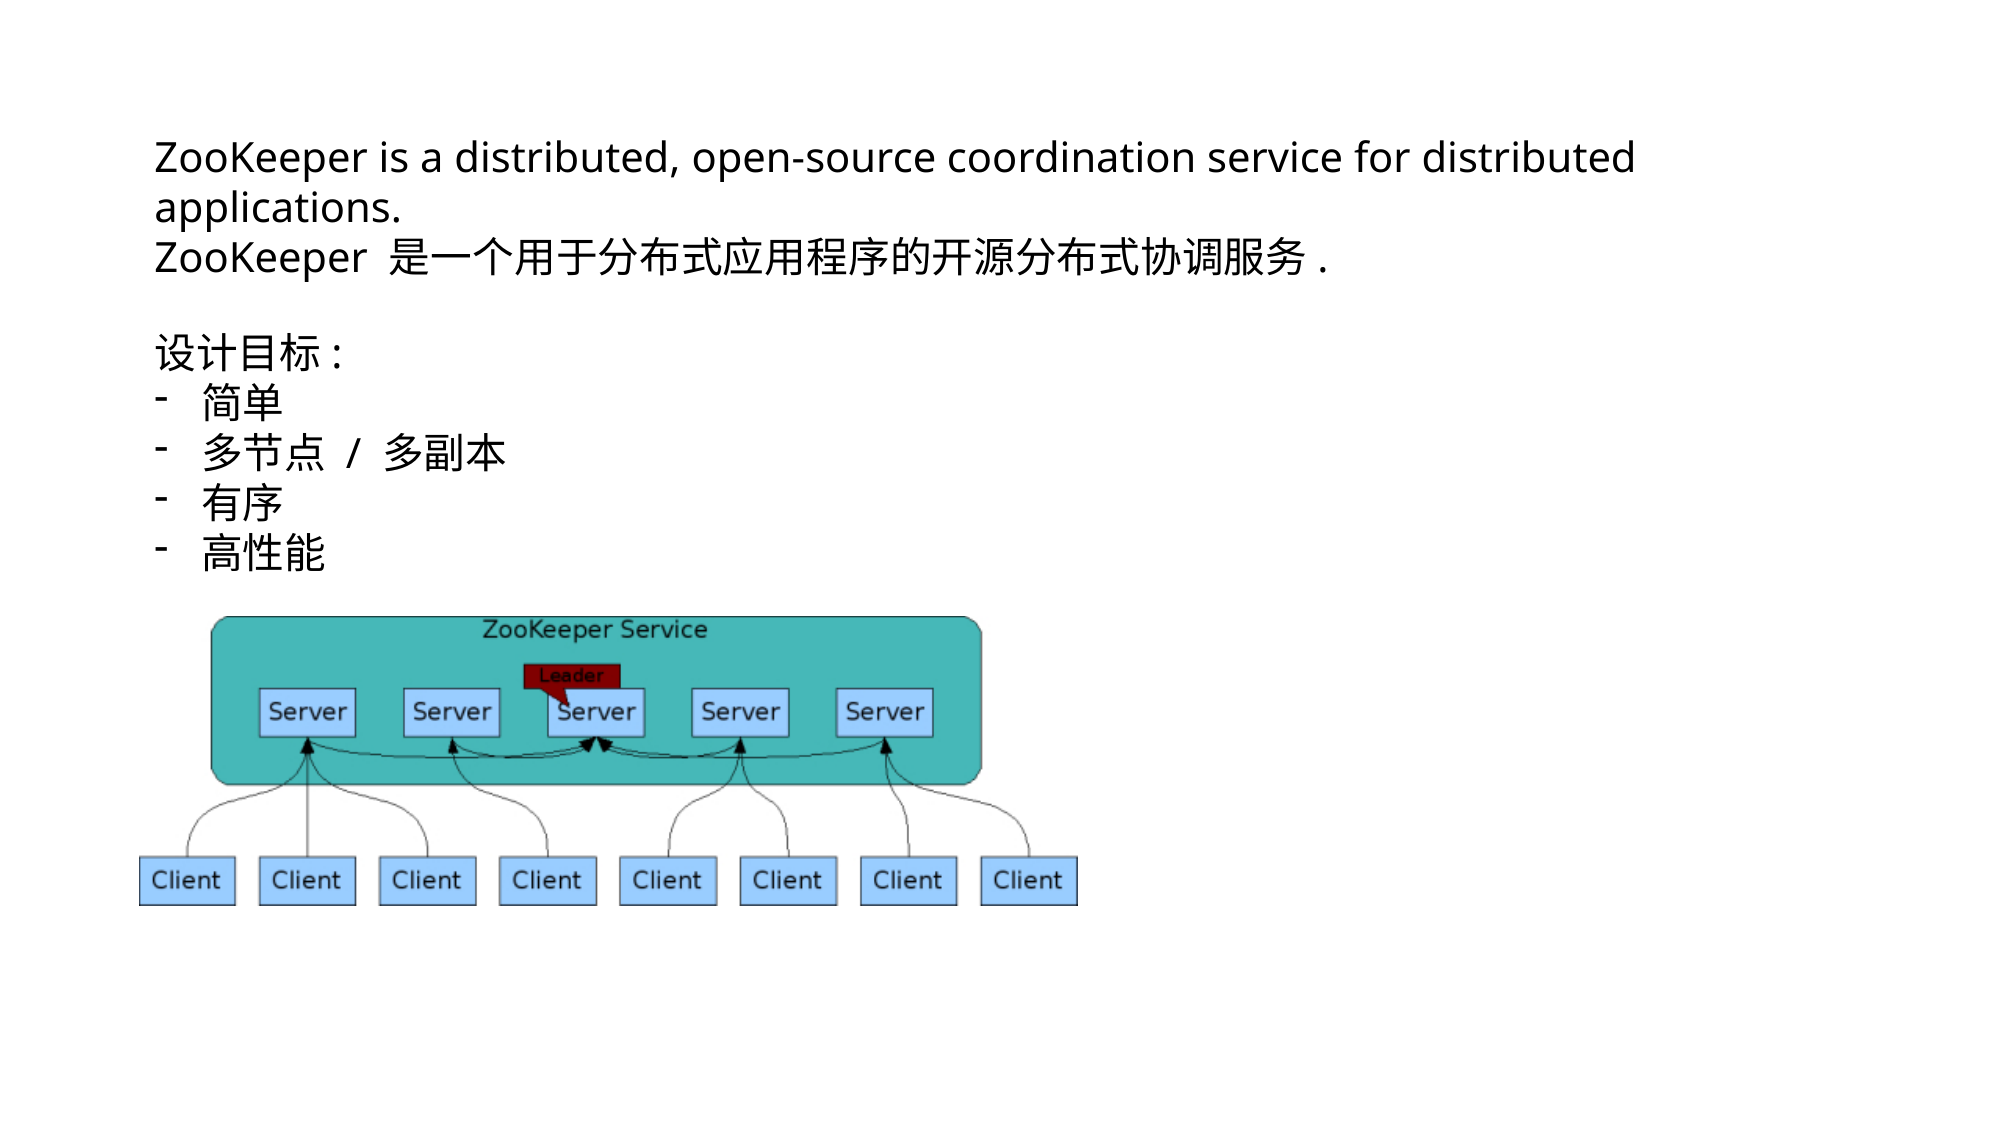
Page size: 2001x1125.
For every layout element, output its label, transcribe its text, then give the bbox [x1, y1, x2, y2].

picture [139, 616, 1078, 906]
text_box ZooKeeper is a distributed, open-source coordination service for distributed applications. ZooKeeper 是一个用于分布式应用程序的开源分布式协调服务. [139, 123, 1833, 289]
text_box 设计目标: 简单 多节点 / 多副本 有序 高性能 [139, 319, 1833, 585]
